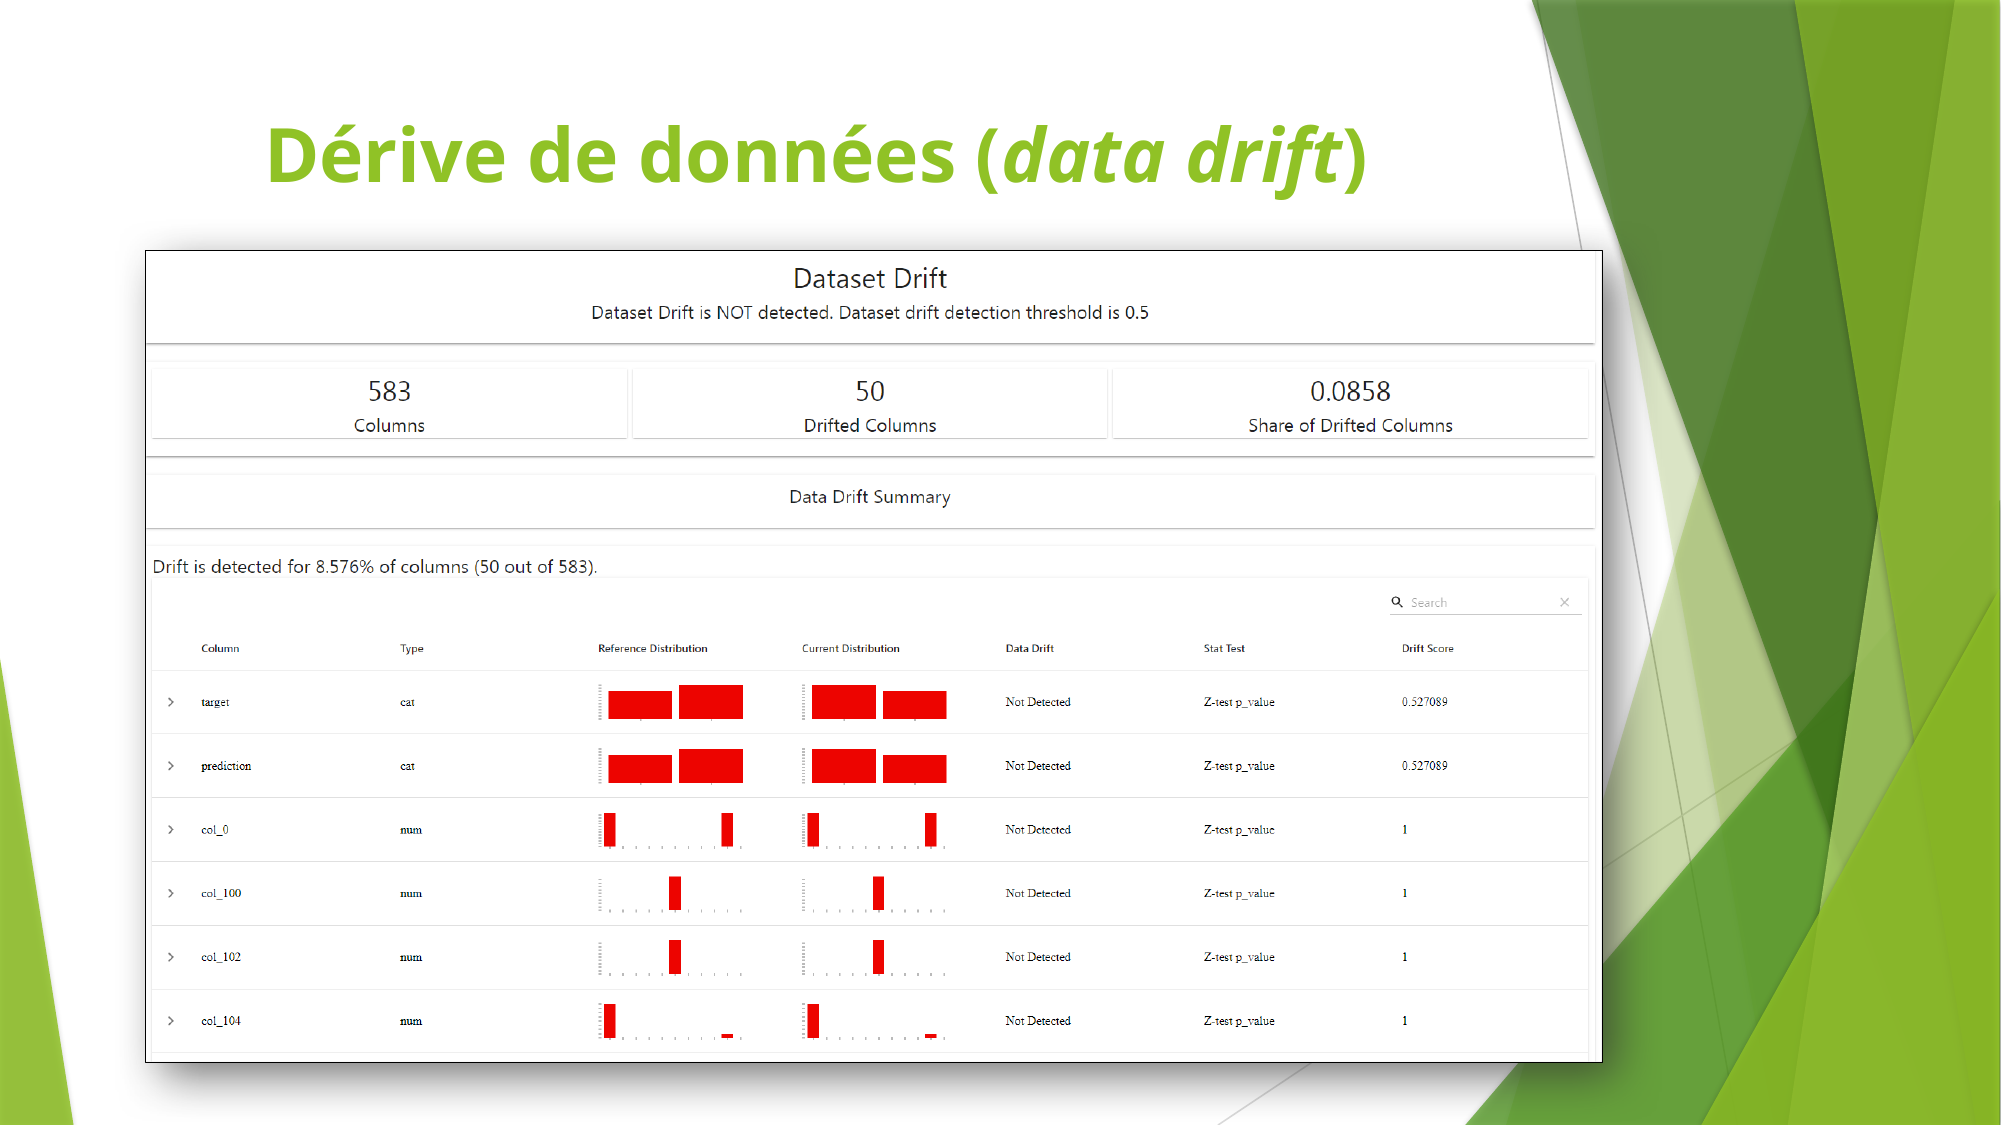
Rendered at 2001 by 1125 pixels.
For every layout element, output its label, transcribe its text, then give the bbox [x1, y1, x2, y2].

picture [144, 249, 1603, 1063]
title Dérive de données (data drift) [111, 99, 1522, 317]
